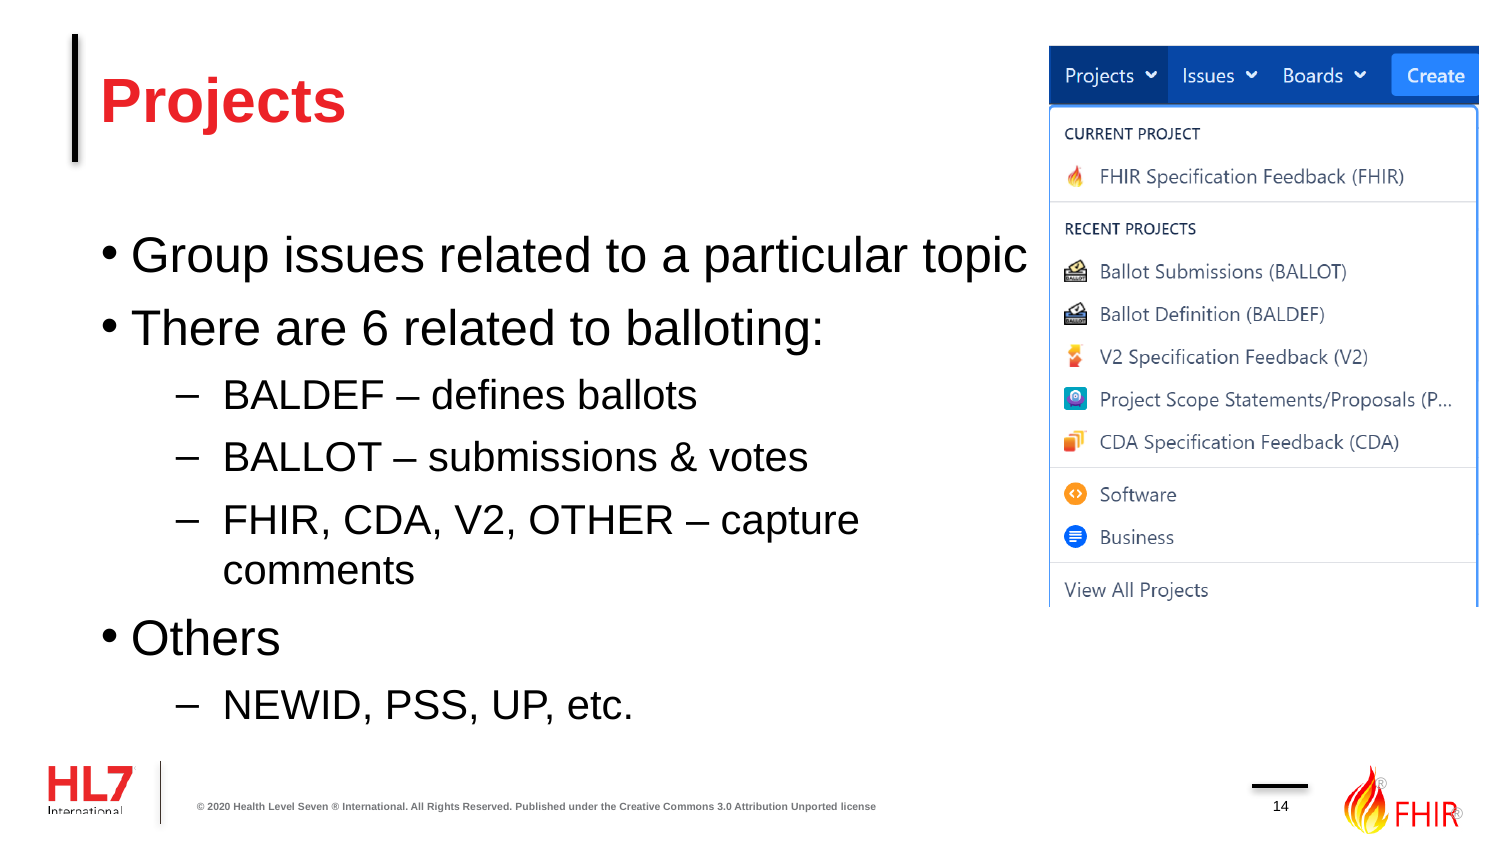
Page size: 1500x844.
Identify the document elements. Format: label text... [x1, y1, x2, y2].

list Group issues related to a particular topic There are 6 related to balloting: BALDEF – defines ballots BALLOT – submissions & votes FHIR, CDA, V2, OTHER – capture comments Others NEWID, PSS, UP, etc. [100, 222, 1031, 731]
footer © 2020 Health Level Seven ® International. All Rights Reserved. Published under the Creative Commons 3.0 Attribution Unported license [196, 786, 941, 813]
picture [1339, 760, 1463, 837]
slide_number 14 [1258, 786, 1304, 814]
picture [1048, 41, 1480, 607]
title Projects [100, 33, 1451, 163]
